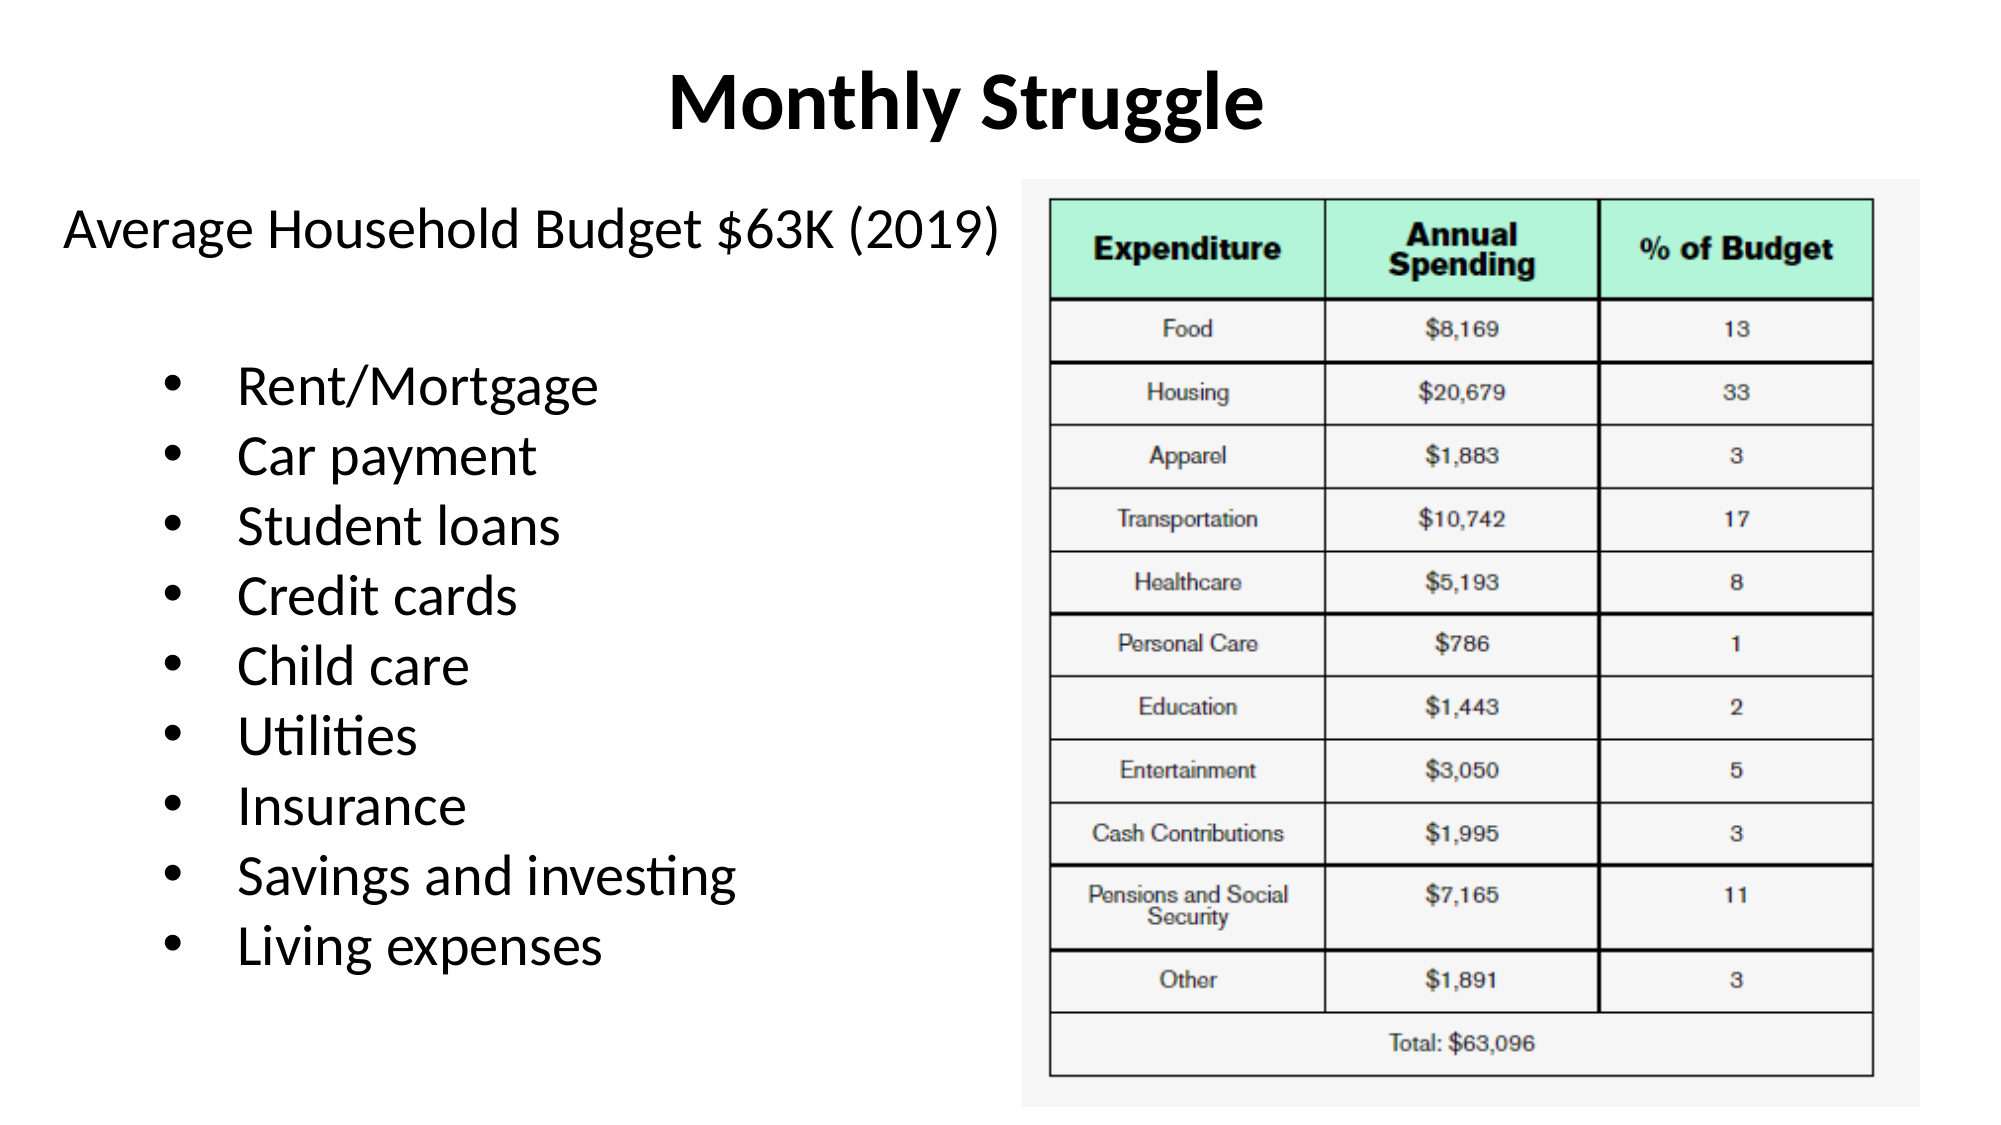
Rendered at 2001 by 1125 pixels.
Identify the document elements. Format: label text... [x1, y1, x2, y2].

picture [1022, 179, 1920, 1107]
text_box Average Household Budget $63K (2019) [48, 182, 1017, 268]
text_box Rent/Mortgage Car payment Student loans Credit cards Child care Utilities Insurance Savings and investing Living expenses [147, 340, 753, 985]
text_box Monthly Struggle [652, 38, 1281, 154]
